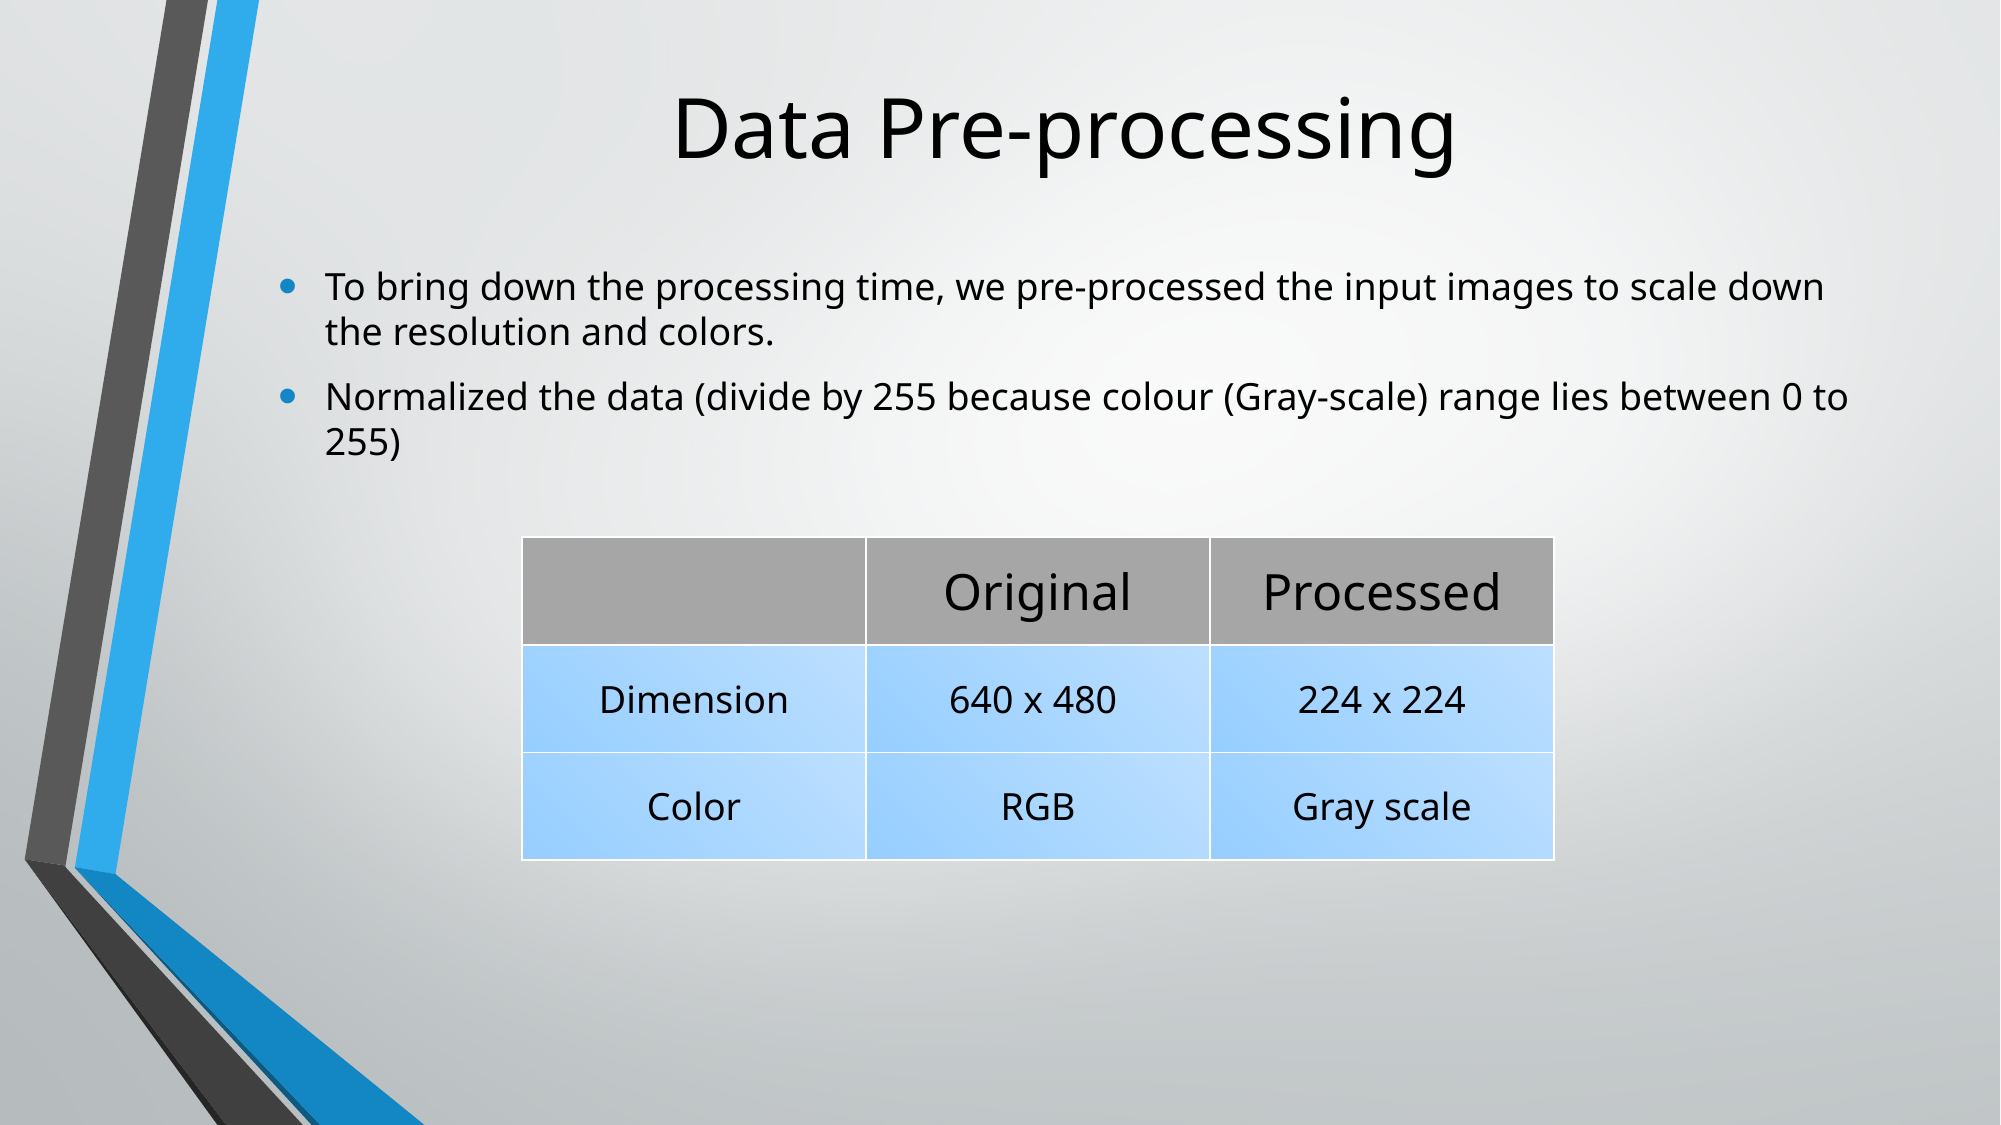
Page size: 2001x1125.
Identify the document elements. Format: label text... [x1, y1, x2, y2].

table_header [523, 538, 865, 644]
table_cell 224 x 224 [1211, 646, 1553, 752]
table_cell RGB [867, 753, 1209, 859]
title Data Pre-processing [243, 50, 1887, 200]
table_cell 640 x 480 [867, 646, 1209, 752]
list To bring down the processing time, we pre-processed the input images to scale down the resolution and colors. Normalized the data (divide by 255 because colour (Gray-scale) range lies between 0 to 255) [263, 286, 1907, 440]
table_cell Dimension [523, 646, 865, 752]
table_header Original [867, 538, 1209, 644]
table_cell Gray scale [1211, 753, 1553, 859]
table_cell Color [523, 753, 865, 859]
table_header Processed [1211, 538, 1553, 644]
